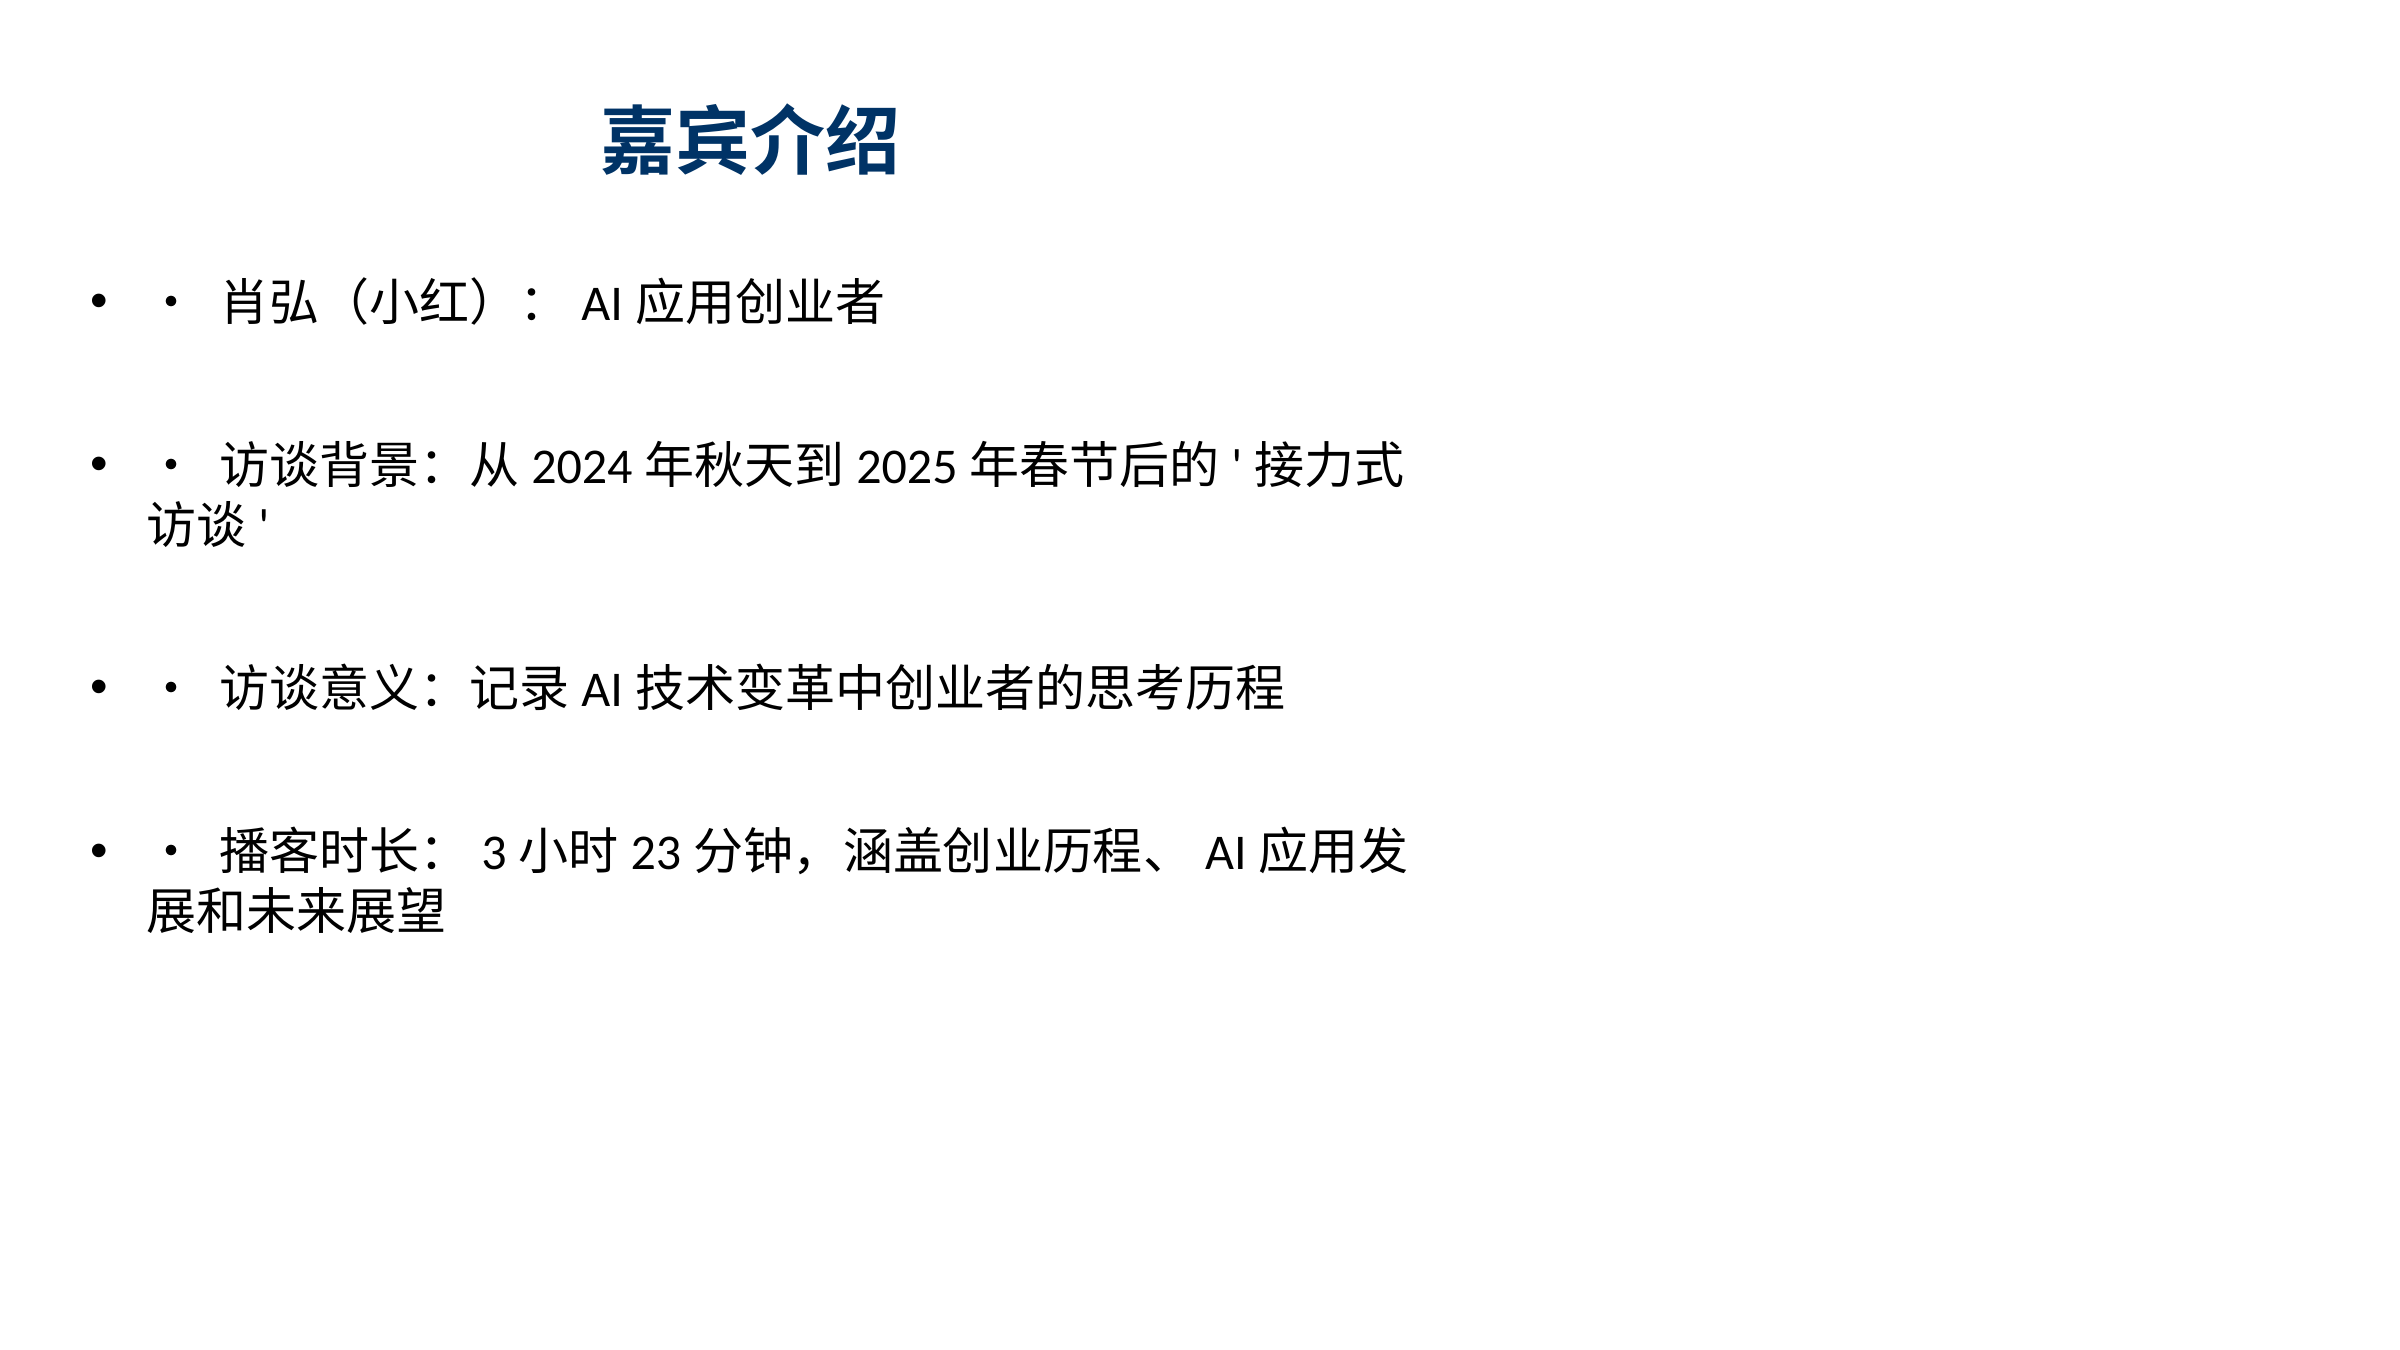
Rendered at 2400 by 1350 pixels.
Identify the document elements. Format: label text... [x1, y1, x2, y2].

list • 肖弘（小红）：AI应用创业者 • 访谈背景：从2024年秋天到2025年春节后的'接力式访谈' • 访谈意义：记录AI技术变革中创业者的思考历程 • 播客时长：3小时23分钟，涵盖创业历程、AI应用发展和未来展望 [75, 262, 1425, 1005]
title 嘉宾介绍 [75, 45, 1425, 233]
